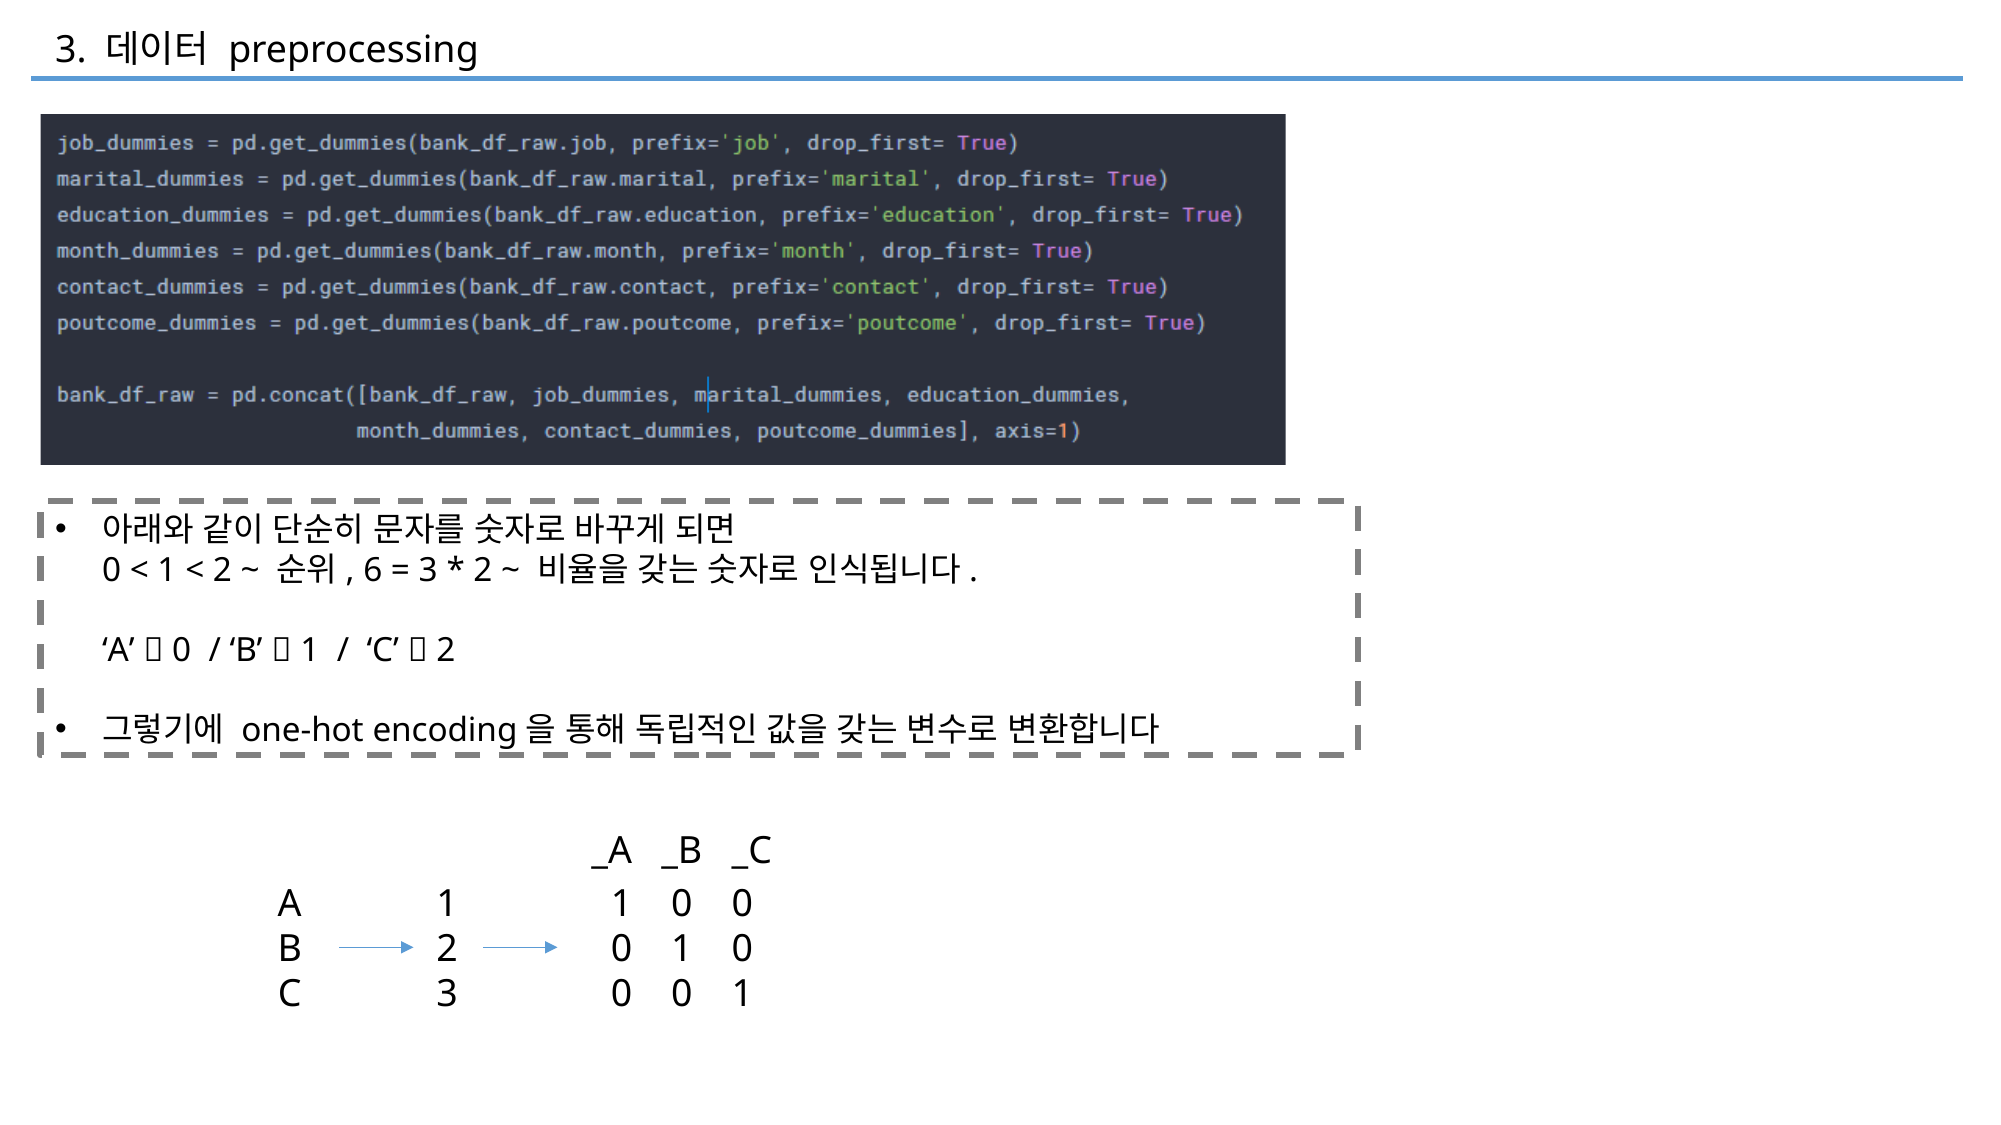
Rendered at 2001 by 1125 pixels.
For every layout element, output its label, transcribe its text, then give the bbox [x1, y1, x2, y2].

text_box A B C [237, 871, 342, 1022]
text_box 3. 데이터 preprocessing [40, 17, 644, 78]
text_box 1 0 0 0 1 0 0 0 1 [552, 879, 813, 1022]
text_box 1 2 3 [395, 871, 500, 1022]
text_box 아래와 같이 단순히 문자를 숫자로 바꾸게 되면 0 < 1 < 2 ~ 순위, 6 = 3 * 2 ~ 비율을 갖는 숫자로 인식됩니다. ‘A’  0 / ‘B’  1 / ‘C’  2 그렇기에 one-hot encoding을 통해 독립적인 값을 갖는 변수로 변환합니다 [40, 501, 1358, 756]
text_box _A _B _C [517, 818, 847, 879]
picture [40, 114, 1286, 465]
